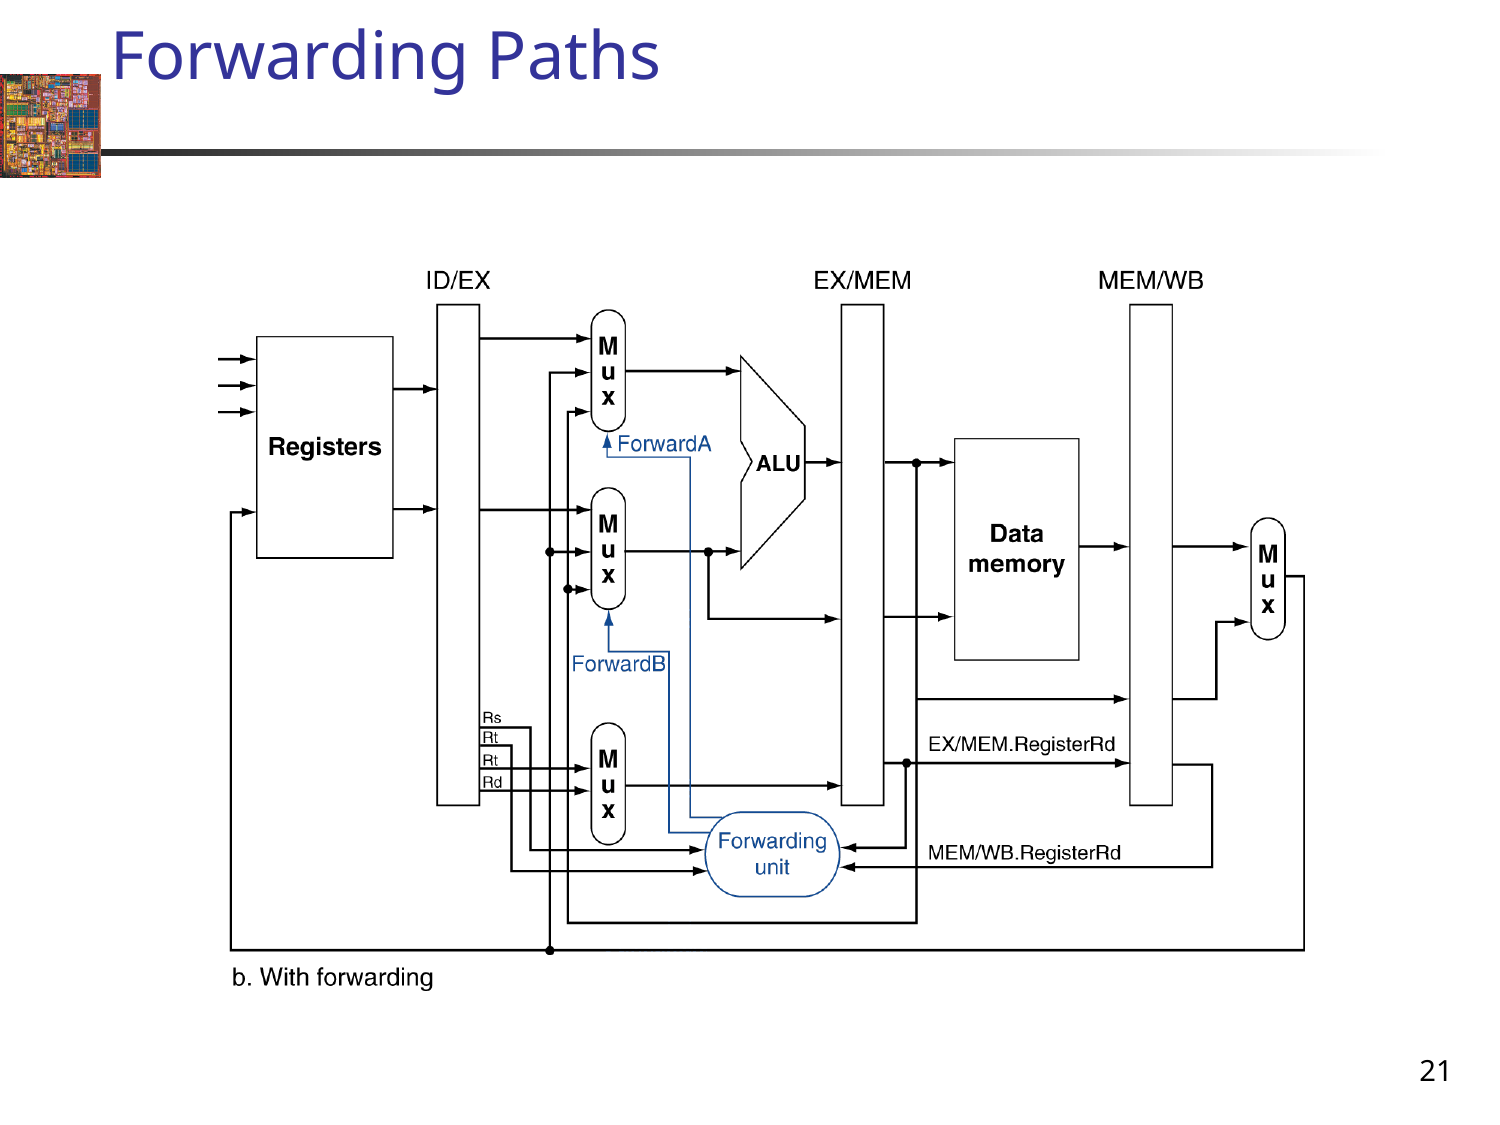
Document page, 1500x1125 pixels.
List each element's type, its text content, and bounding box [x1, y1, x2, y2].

picture [218, 266, 1305, 991]
picture [0, 74, 101, 178]
title Forwarding Paths [95, 22, 1426, 101]
slide_number 21 [1155, 1024, 1468, 1100]
